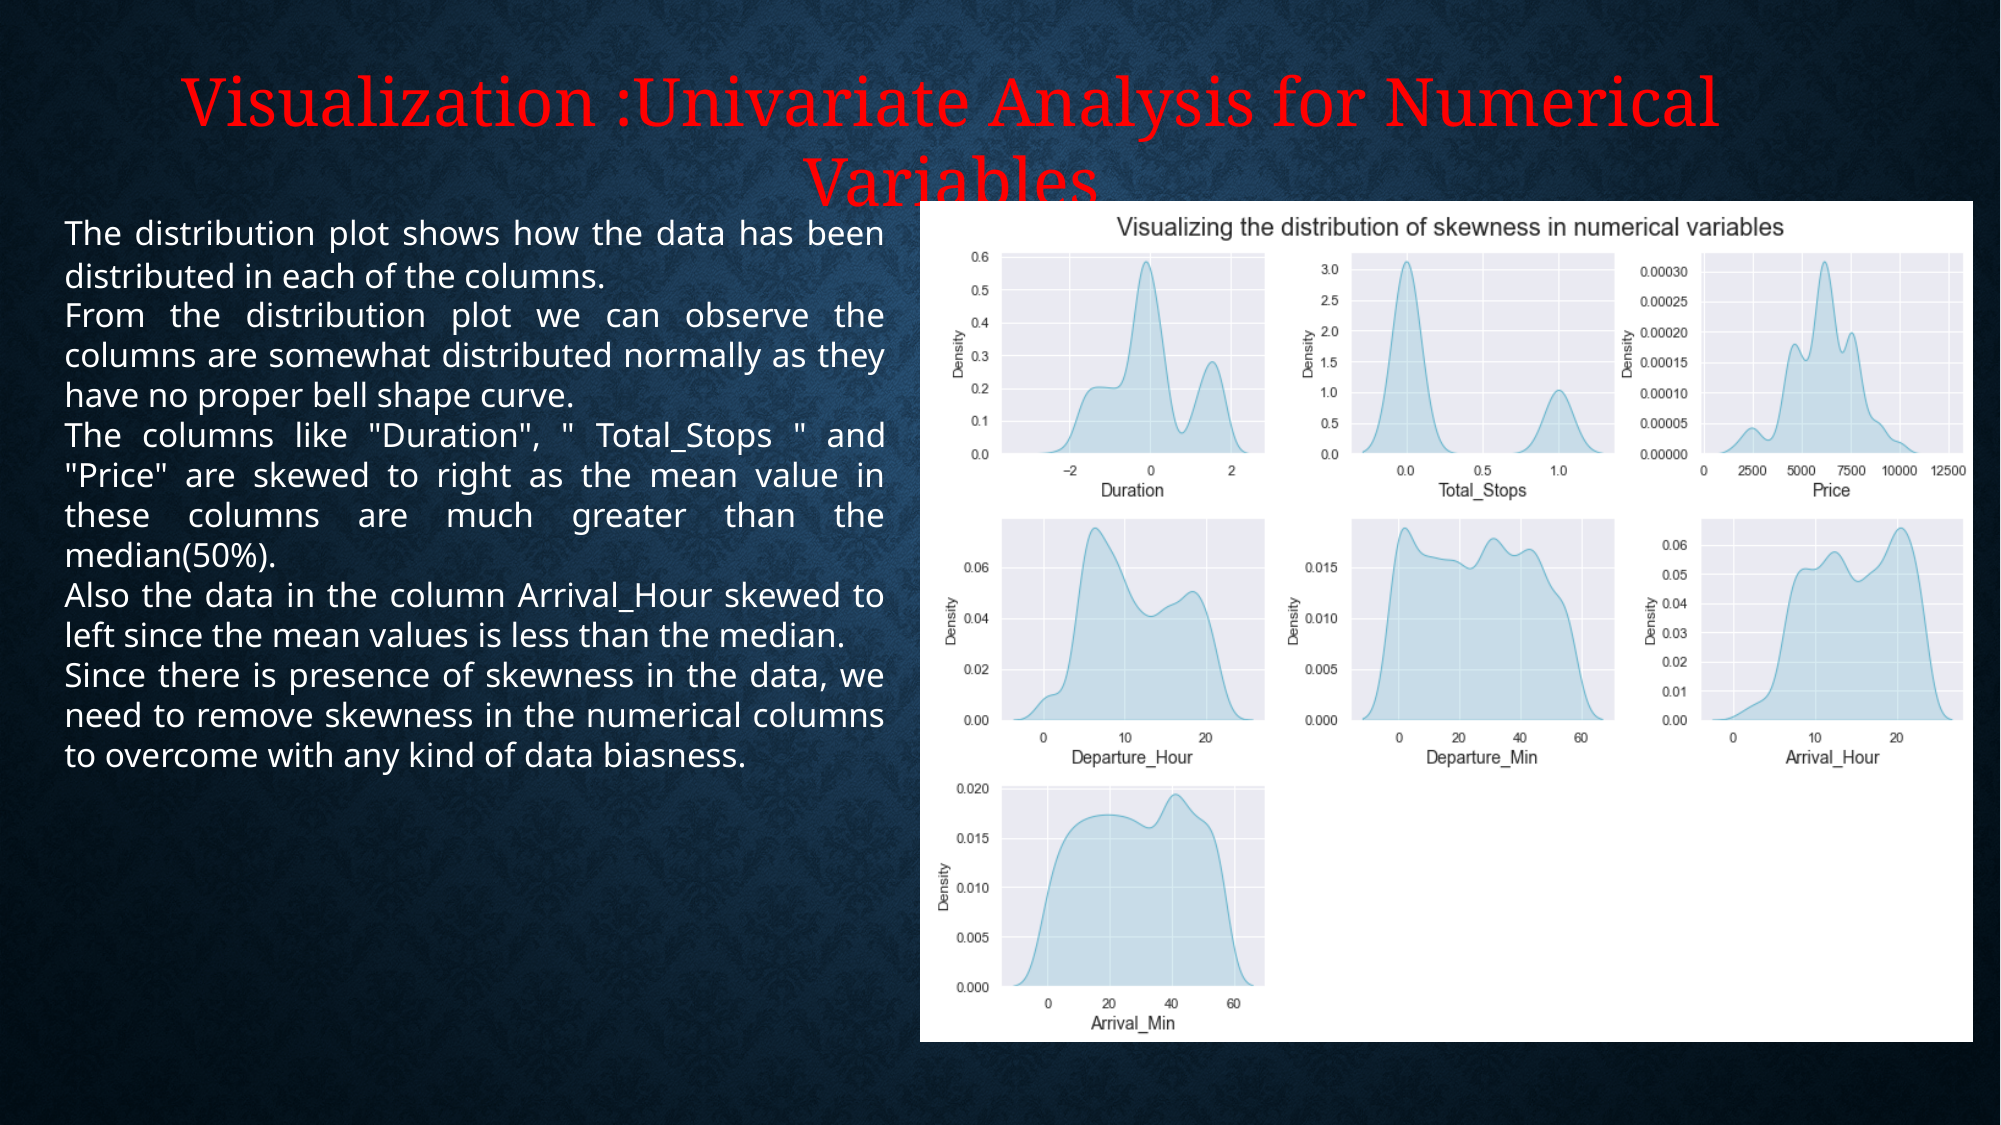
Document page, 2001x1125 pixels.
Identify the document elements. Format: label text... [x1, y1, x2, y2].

text_box Visualization :Univariate Analysis for Numerical Variables [49, 52, 1853, 228]
text_box The distribution plot shows how the data has been distributed in each of the columns. From the distribution plot we can observe the columns are somewhat distributed normally as they have no proper bell shape curve. The columns like "Duration", " Total_Stops " and "Price" are skewed to right as the mean value in these columns are much greater than the median(50%). Also the data in the column Arrival_Hour skewed to left since the mean values is less than the median. Since there is presence of skewness in the data, we need to remove skewness in the numerical columns to overcome with any kind of data biasness. [49, 201, 902, 782]
picture [919, 201, 1973, 1042]
